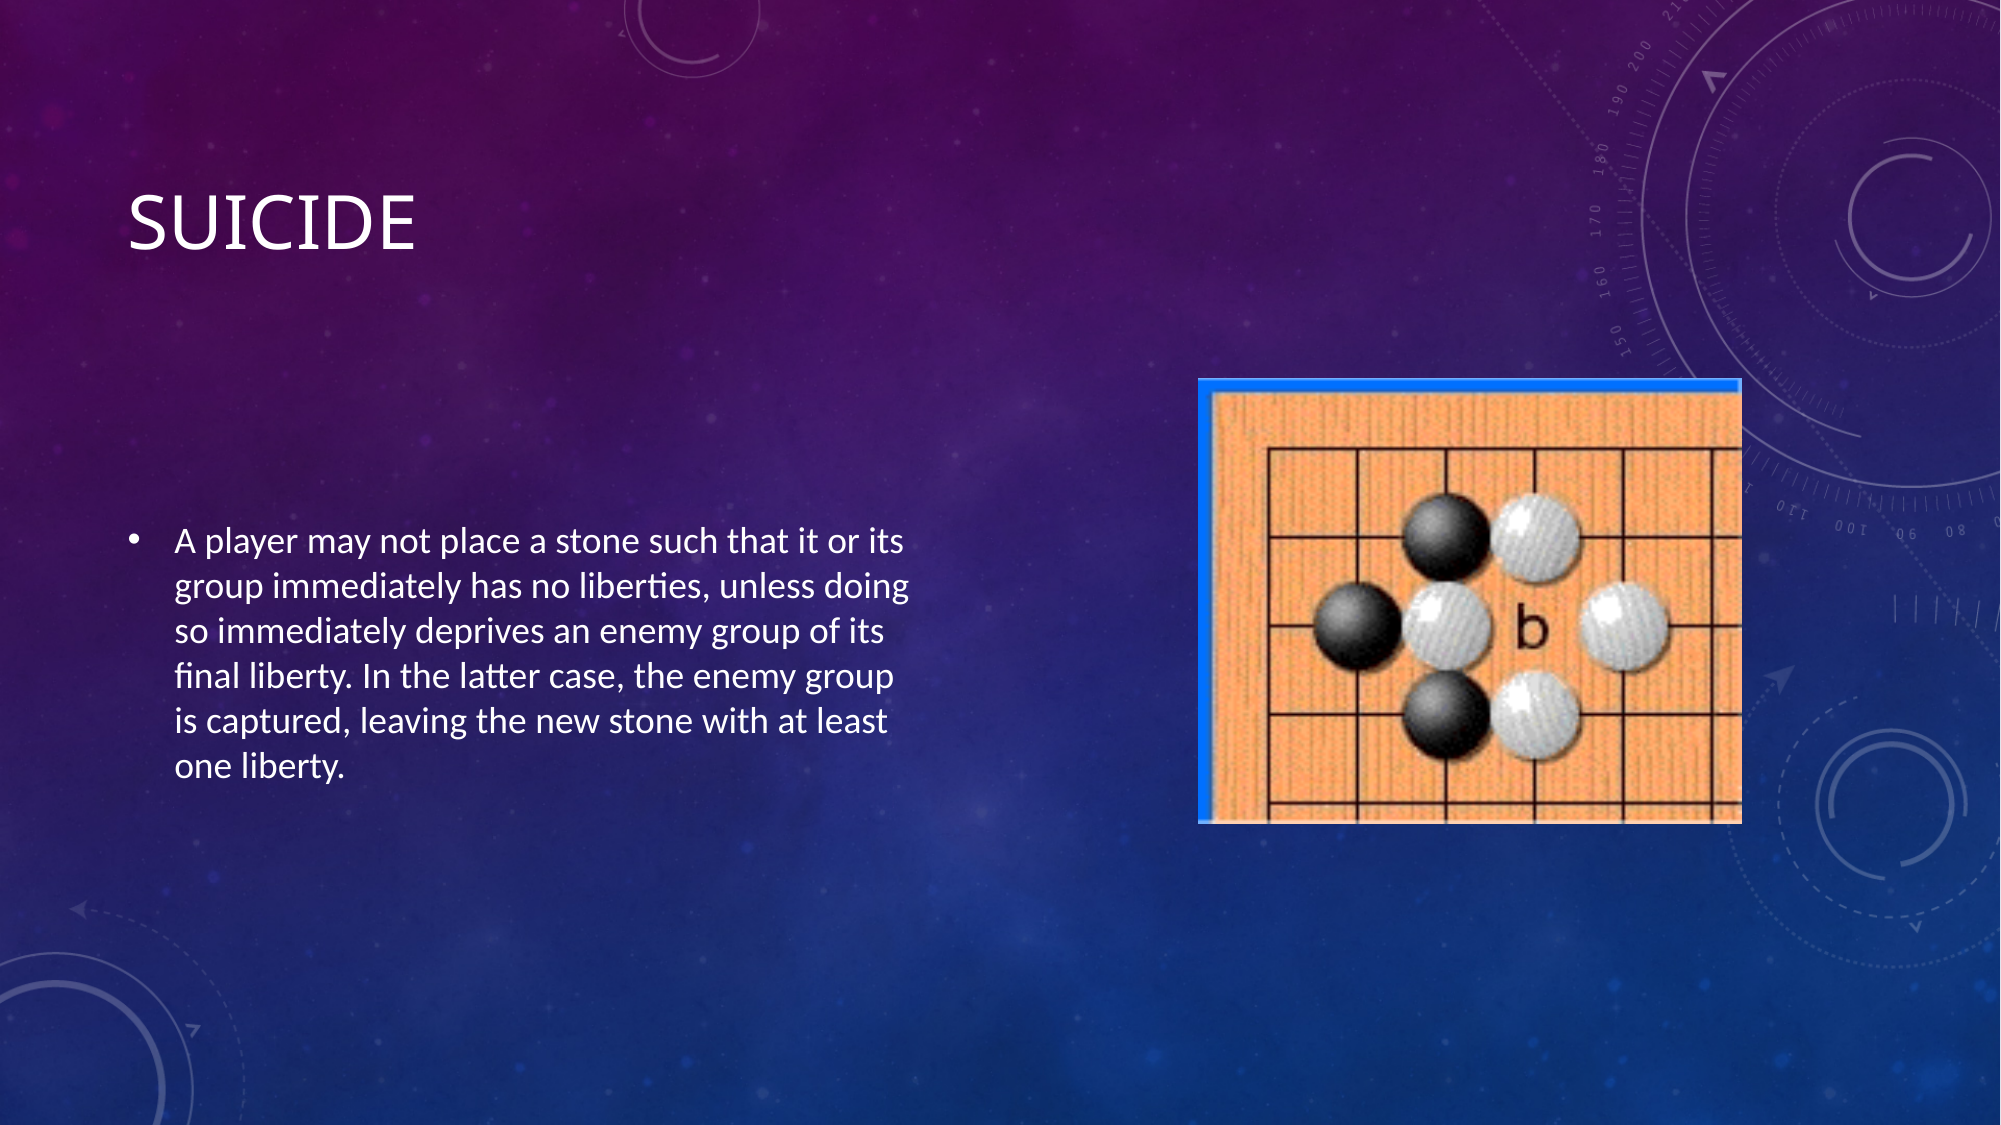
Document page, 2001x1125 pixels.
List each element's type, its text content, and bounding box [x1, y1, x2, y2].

picture [0, 0, 2001, 1125]
title Suicide [112, 99, 1775, 339]
list A player may not place a stone such that it or its group immediately has no liberties, unless doing so immediately deprives an enemy group of its final liberty. In the latter case, the enemy group is captured, leaving the new stone with at least one liberty. [112, 351, 932, 950]
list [1197, 377, 1742, 825]
